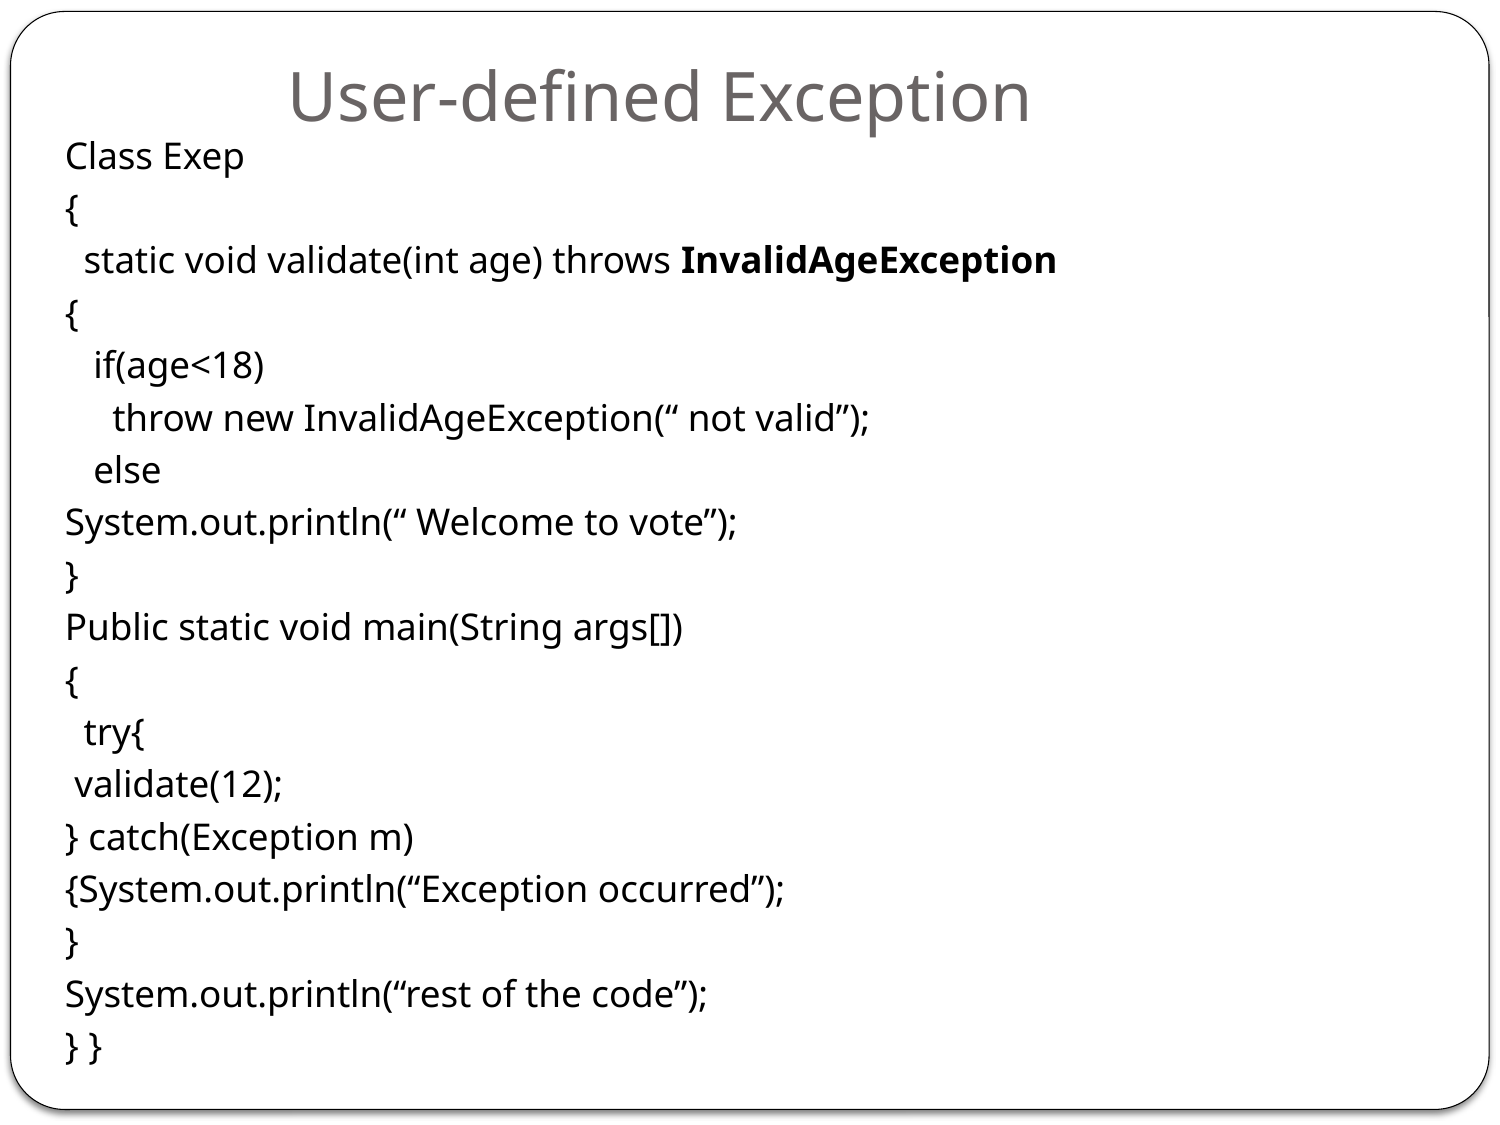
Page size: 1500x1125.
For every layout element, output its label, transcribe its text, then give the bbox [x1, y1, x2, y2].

title User-defined Exception [150, 45, 1425, 125]
list Class Exep { static void validate(int age) throws InvalidAgeException { if(age<18) throw new InvalidAgeException(“ not valid”); else System.out.println(“ Welcome to vote”); } Public static void main(String args[]) { try{ validate(12); } catch(Exception m) {System.out.println(“Exception occurred”); } System.out.println(“rest of the code”); } } [50, 125, 1438, 1088]
